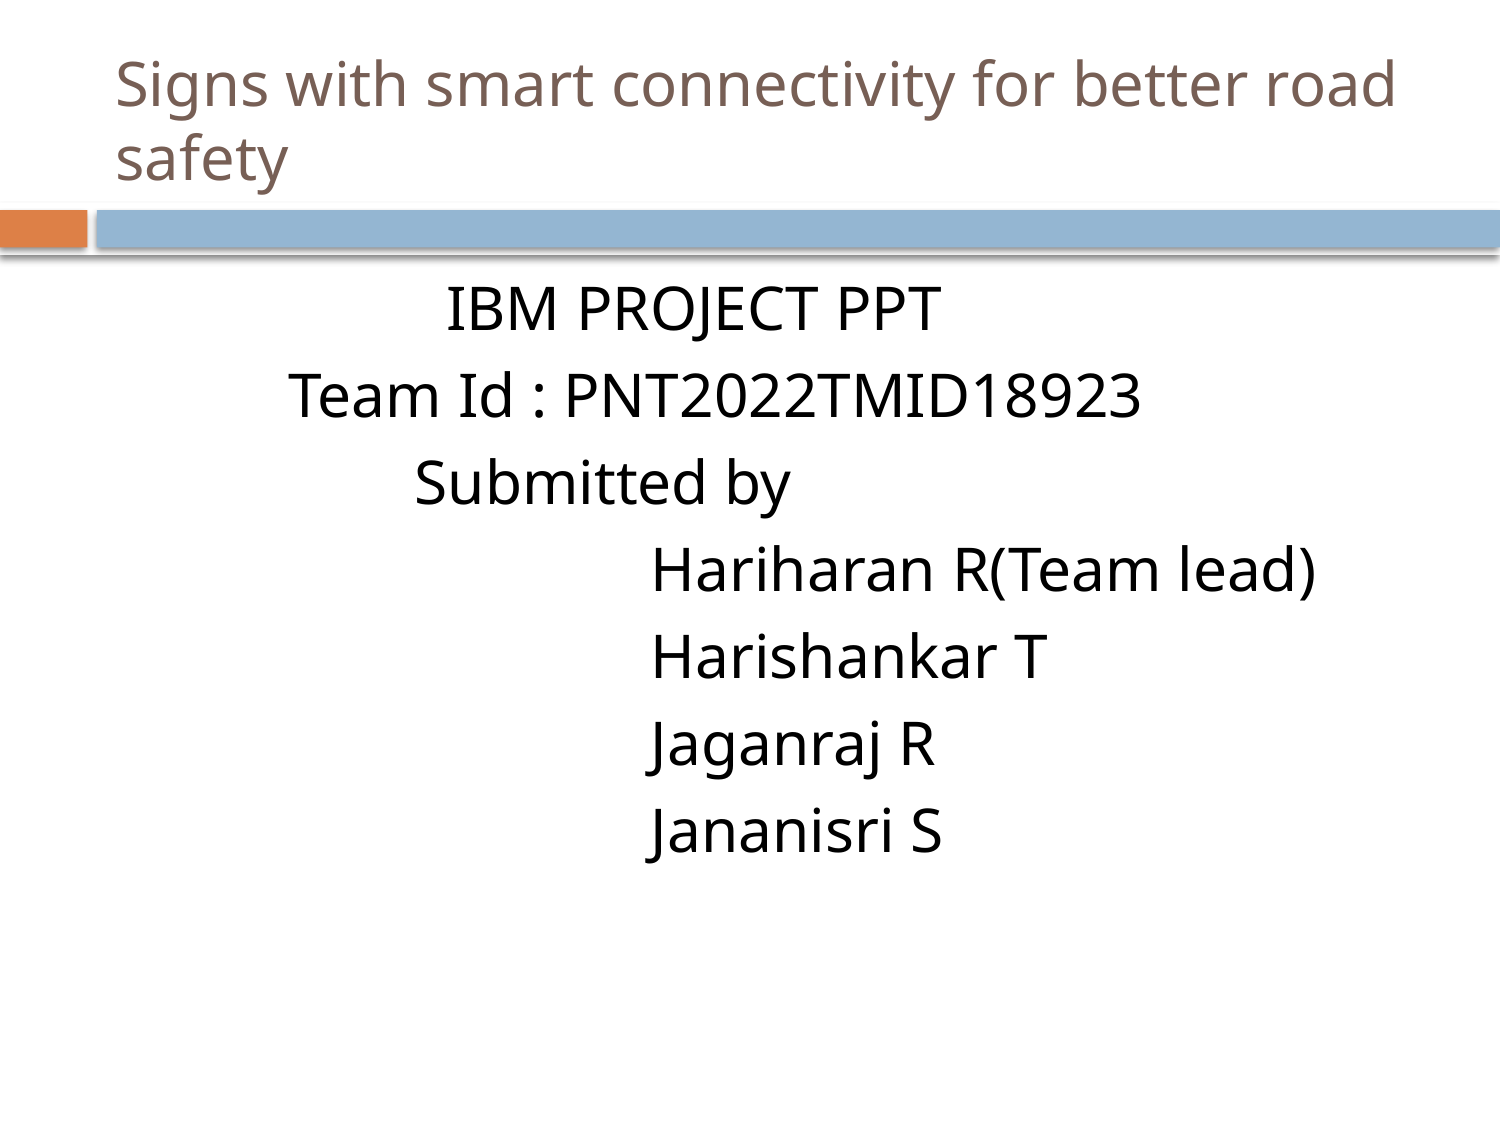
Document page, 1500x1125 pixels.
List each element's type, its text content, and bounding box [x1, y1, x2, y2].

list IBM PROJECT PPT Team Id : PNT2022TMID18923 Submitted by Hariharan R(Team lead) Harishankar T Jaganraj R Jananisri S [100, 262, 1438, 1000]
title Signs with smart connectivity for better road safety [100, 37, 1438, 200]
